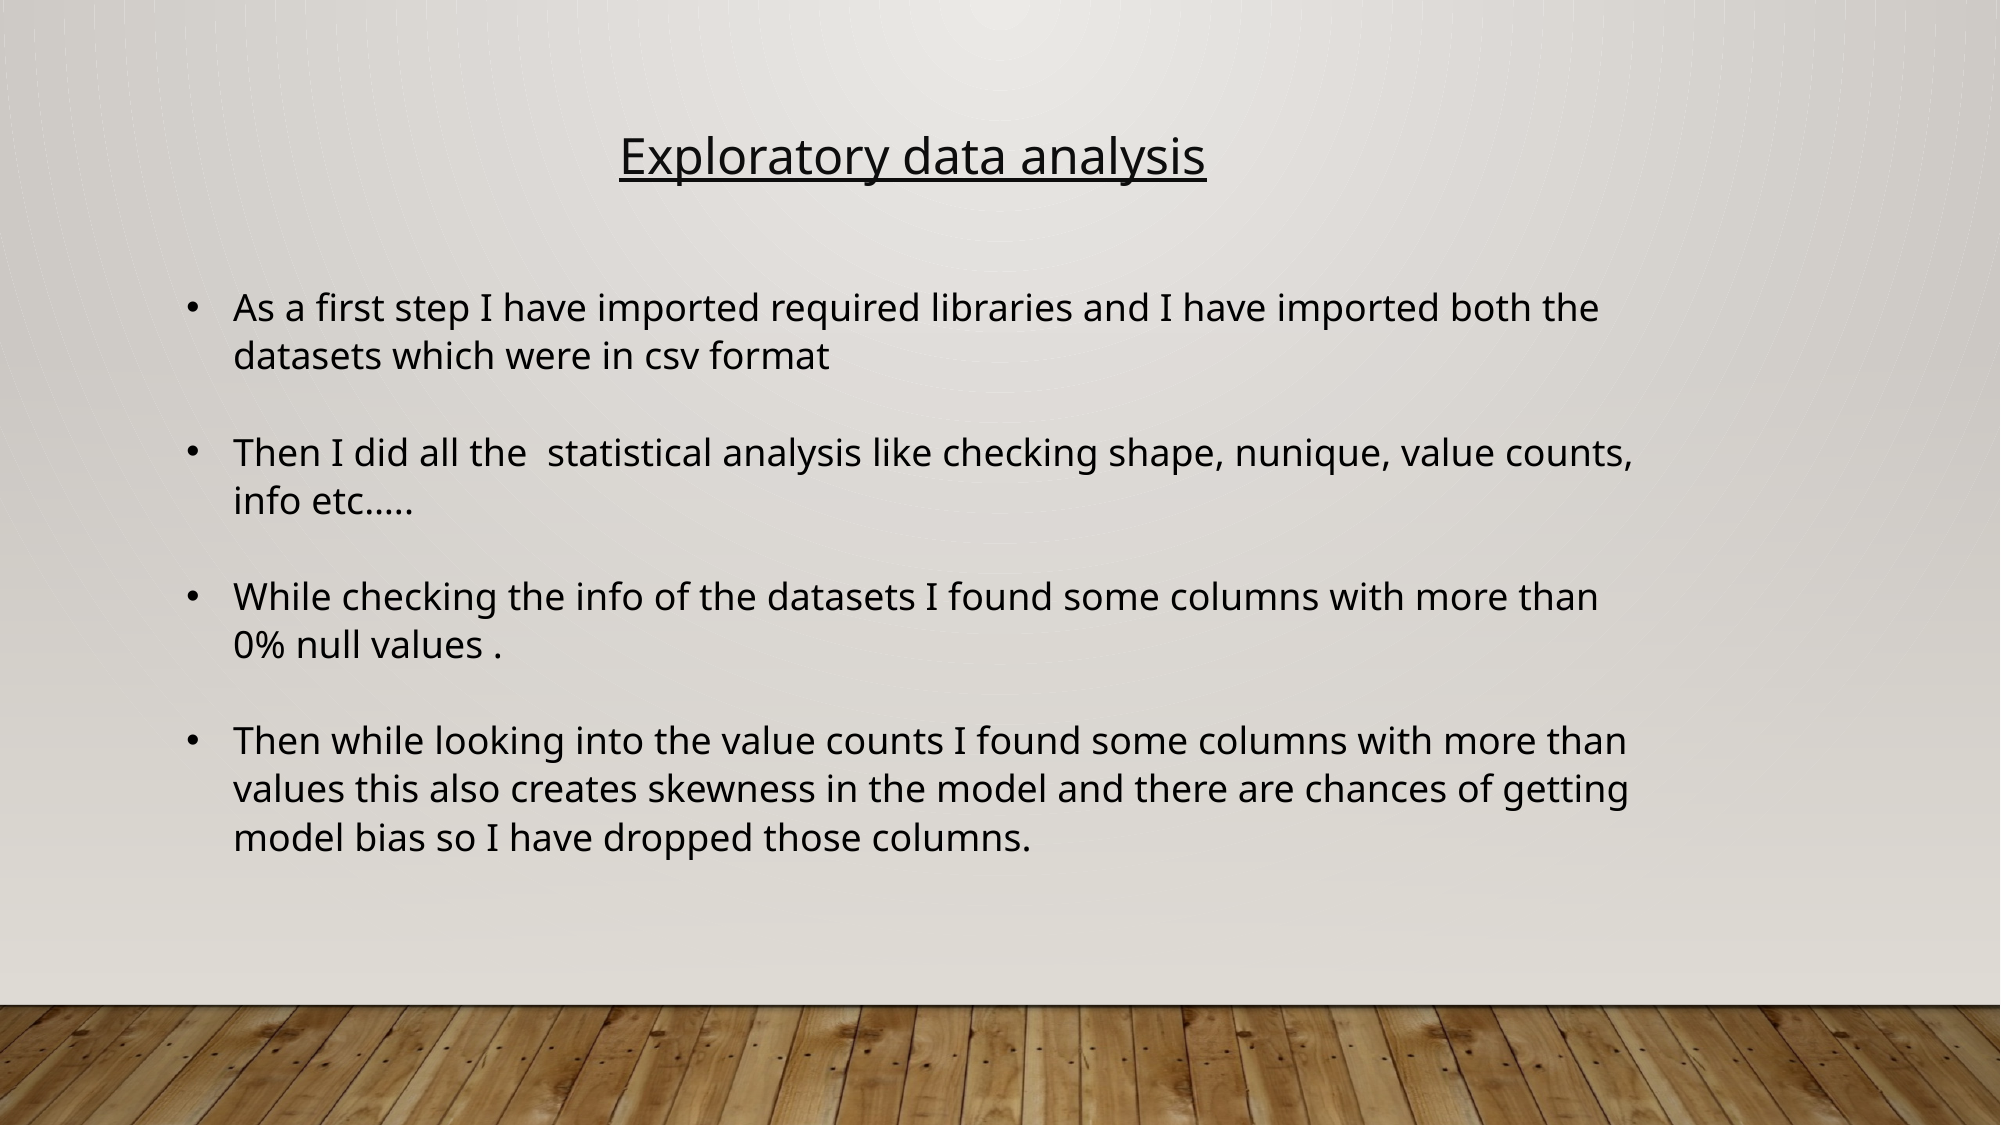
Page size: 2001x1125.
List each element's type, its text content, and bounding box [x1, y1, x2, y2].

picture [0, 1005, 2000, 1125]
text_box Exploratory data analysis As a first step I have imported required libraries and I have imported both the datasets which were in csv format Then I did all the statistical analysis like checking shape, nunique, value counts, info etc….. While checking the info of the datasets I found some columns with more than 0% null values . Then while looking into the value counts I found some columns with more than values this also creates skewness in the model and there are chances of getting model bias so I have dropped those columns. [171, 68, 1655, 914]
